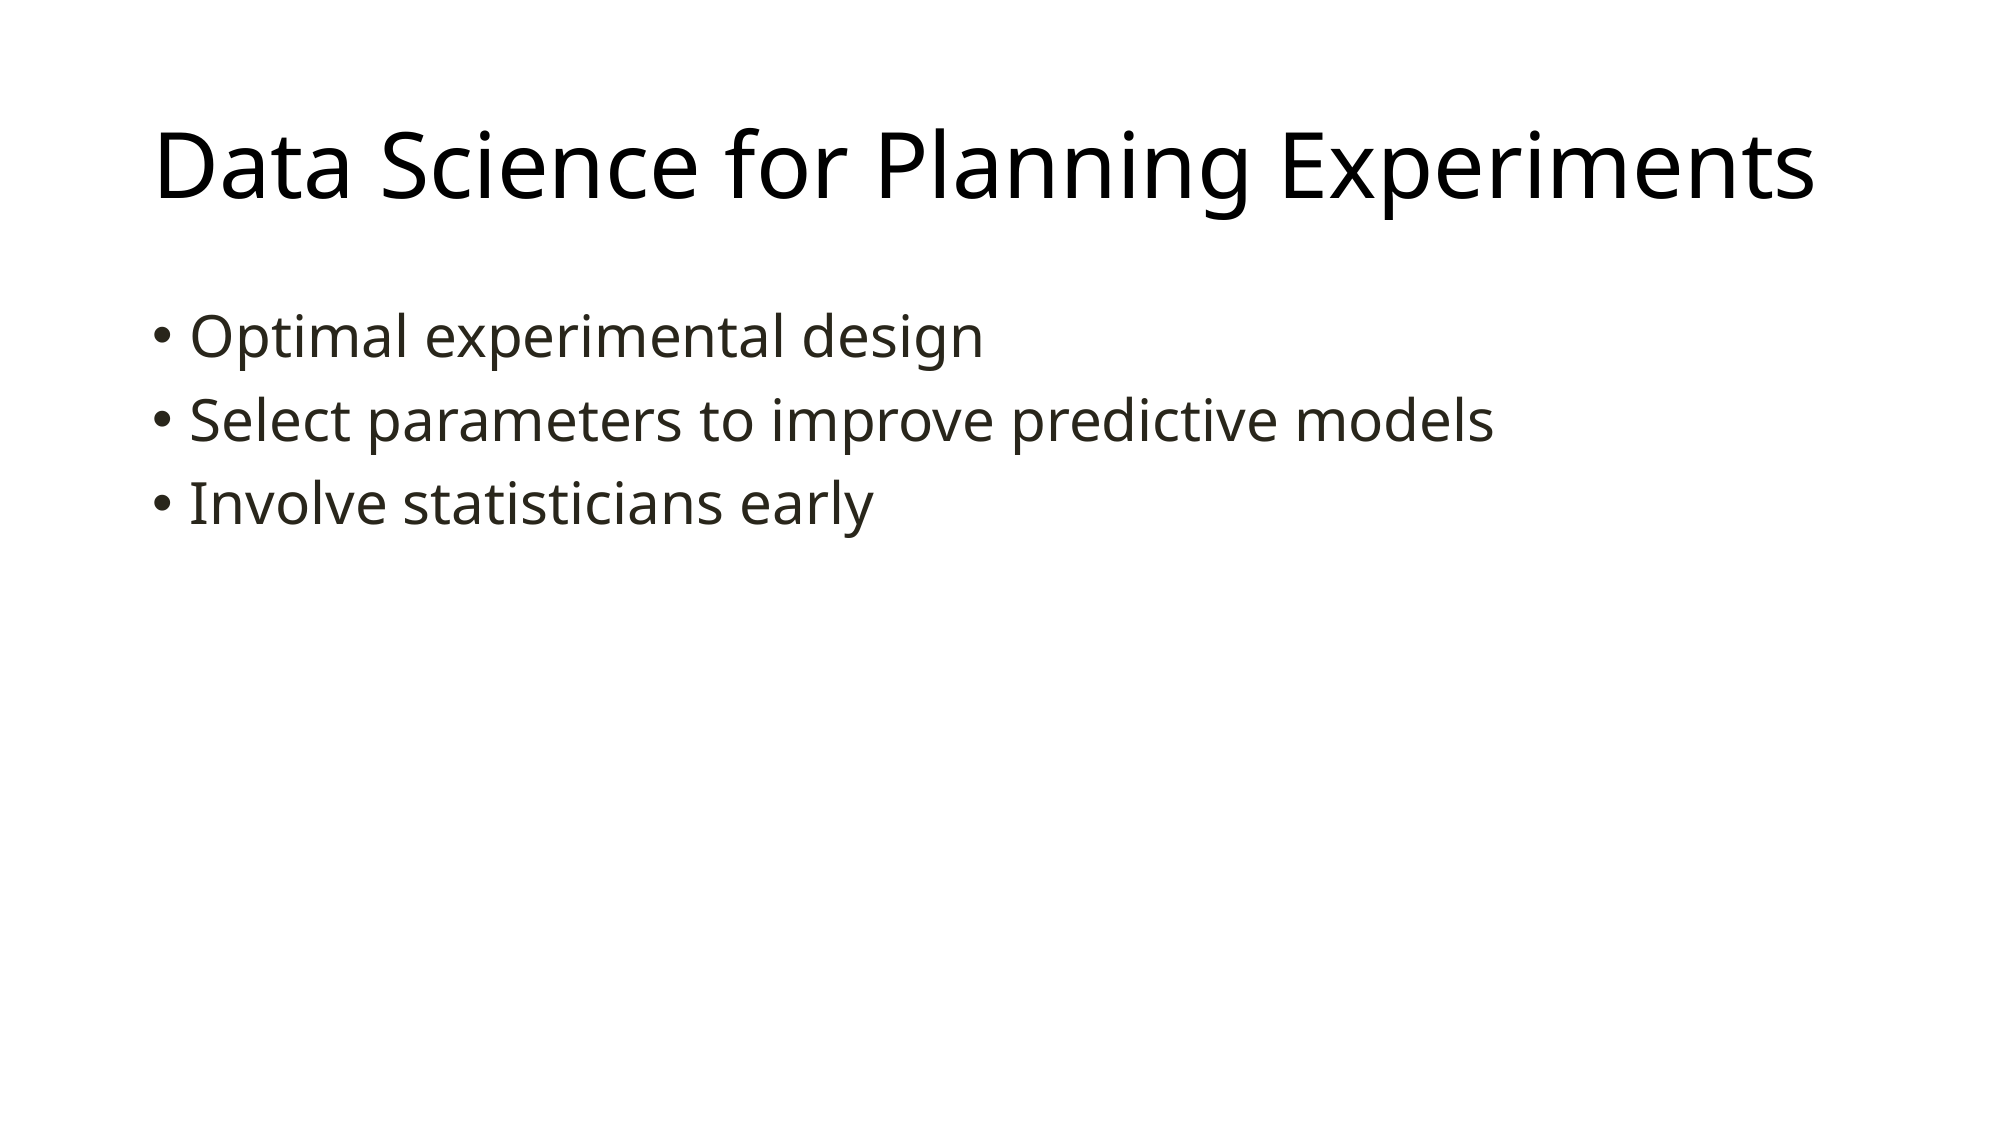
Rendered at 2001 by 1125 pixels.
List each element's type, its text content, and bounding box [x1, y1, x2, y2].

title Data Science for Planning Experiments [137, 59, 1863, 278]
list Optimal experimental design Select parameters to improve predictive models Involve statisticians early [137, 299, 1863, 1014]
